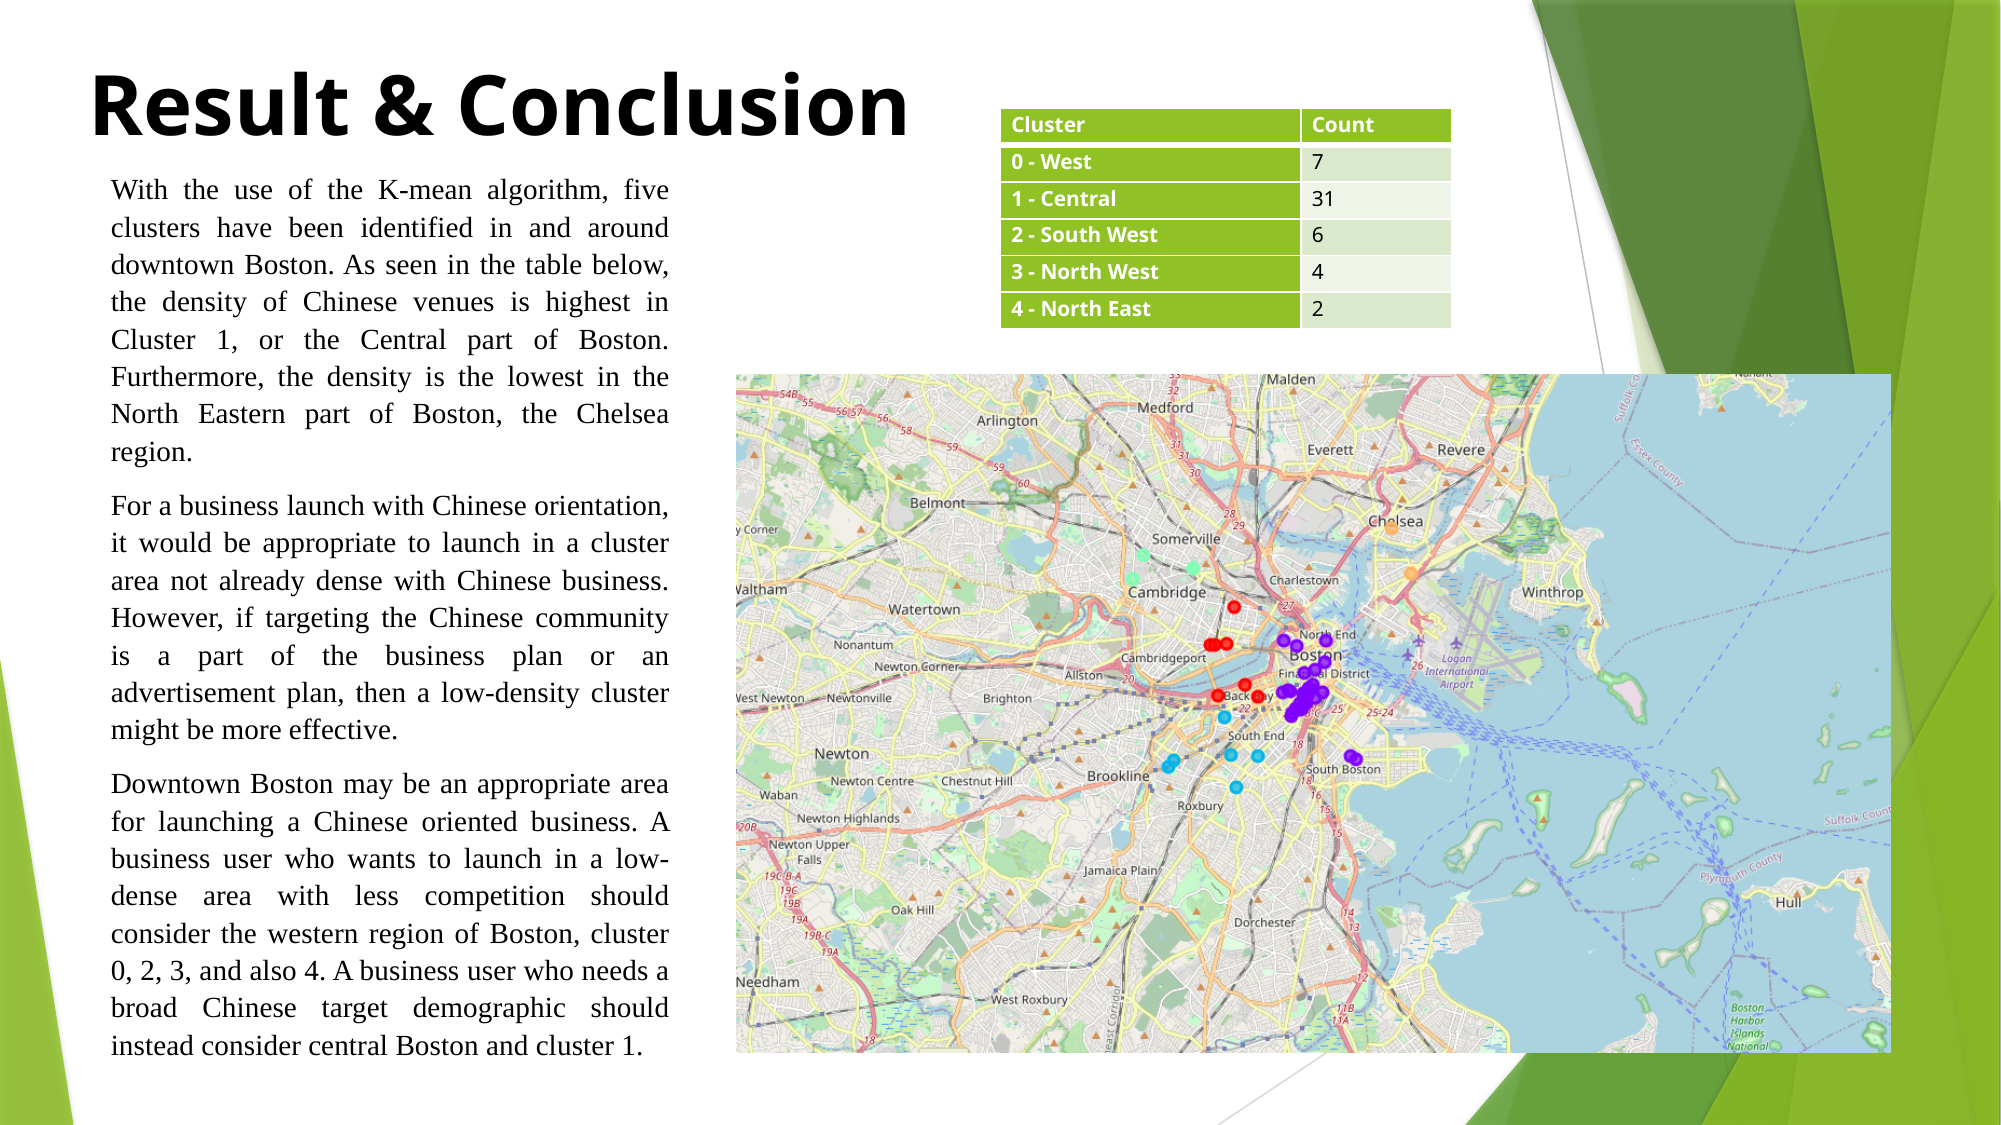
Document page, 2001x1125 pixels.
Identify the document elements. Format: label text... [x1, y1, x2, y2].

table_cell 1 - Central [1001, 183, 1300, 218]
table_cell 2 - South West [1001, 220, 1300, 255]
table_cell 3 - North West [1001, 256, 1300, 291]
text_box With the use of the K-mean algorithm, five clusters have been identified in and around downtown Boston. As seen in the table below, the density of Chinese venues is highest in Cluster 1, or the Central part of Boston. Furthermore, the density is the lowest in the North Eastern part of Boston, the Chelsea region. For a business launch with Chinese orientation, it would be appropriate to launch in a cluster area not already dense with Chinese business. However, if targeting the Chinese community is a part of the business plan or an advertisement plan, then a low-density cluster might be more effective. Downtown Boston may be an appropriate area for launching a Chinese oriented business. A business user who wants to launch in a low-dense area with less competition should consider the western region of Boston, cluster 0, 2, 3, and also 4. A business user who needs a broad Chinese target demographic should instead consider central Boston and cluster 1. [96, 160, 685, 1069]
table_header Count [1302, 109, 1451, 142]
text_box Result & Conclusion [73, 44, 928, 160]
table_cell 2 [1302, 293, 1451, 328]
table_cell 31 [1302, 183, 1451, 218]
table_cell 6 [1302, 220, 1451, 255]
table_cell 0 - West [1001, 148, 1300, 181]
table_cell 7 [1302, 148, 1451, 181]
table_header Cluster [1001, 109, 1300, 142]
table_cell 4 [1302, 256, 1451, 291]
table_cell 4 - North East [1001, 293, 1300, 328]
picture [735, 373, 1892, 1053]
